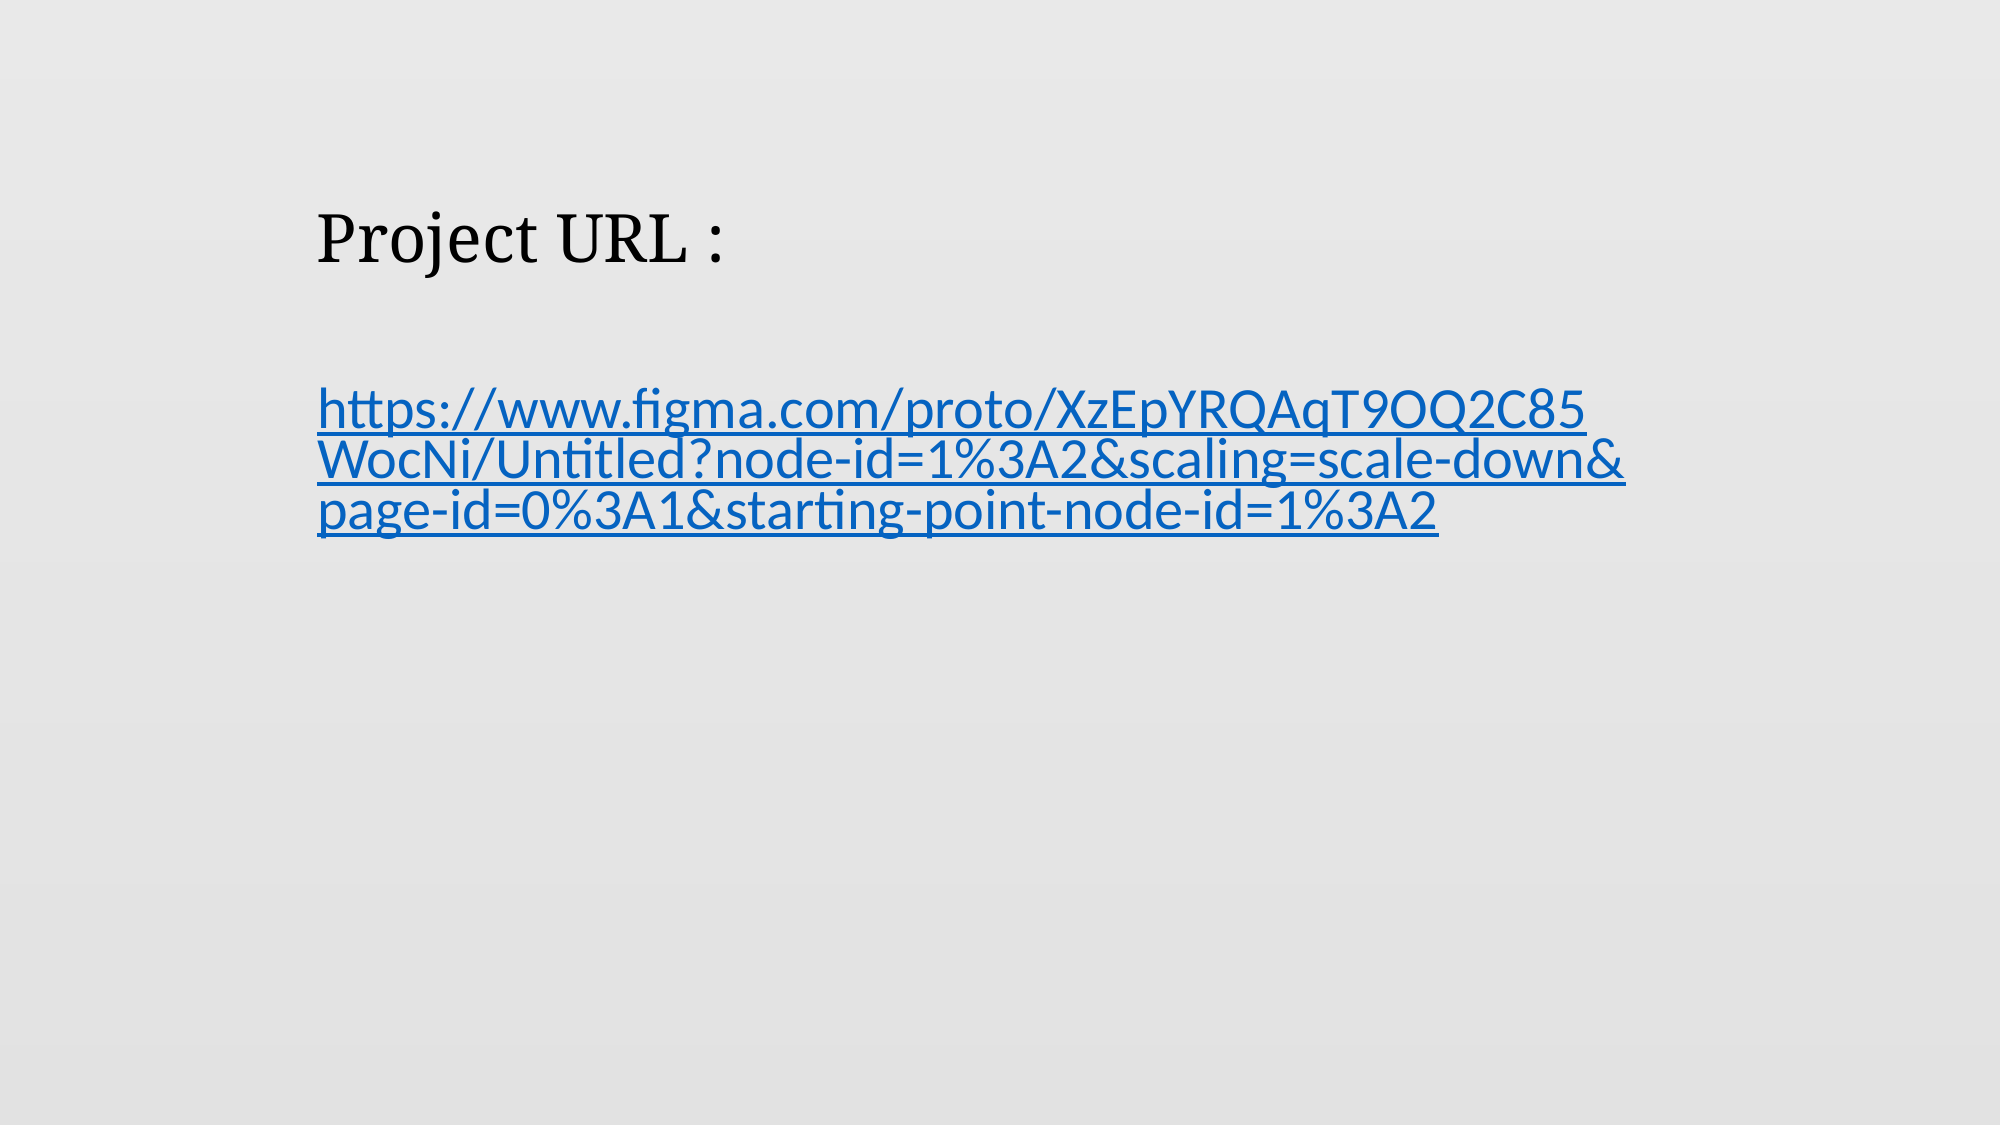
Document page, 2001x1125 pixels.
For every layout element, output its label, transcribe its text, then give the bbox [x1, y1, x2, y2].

list https://www.figma.com/proto/XzEpYRQAqT9OQ2C85WocNi/Untitled?node-id=1%3A2&scaling=scale-down&page-id=0%3A1&starting-point-node-id=1%3A2 [302, 370, 1649, 690]
text_box Project URL : [302, 188, 1203, 284]
